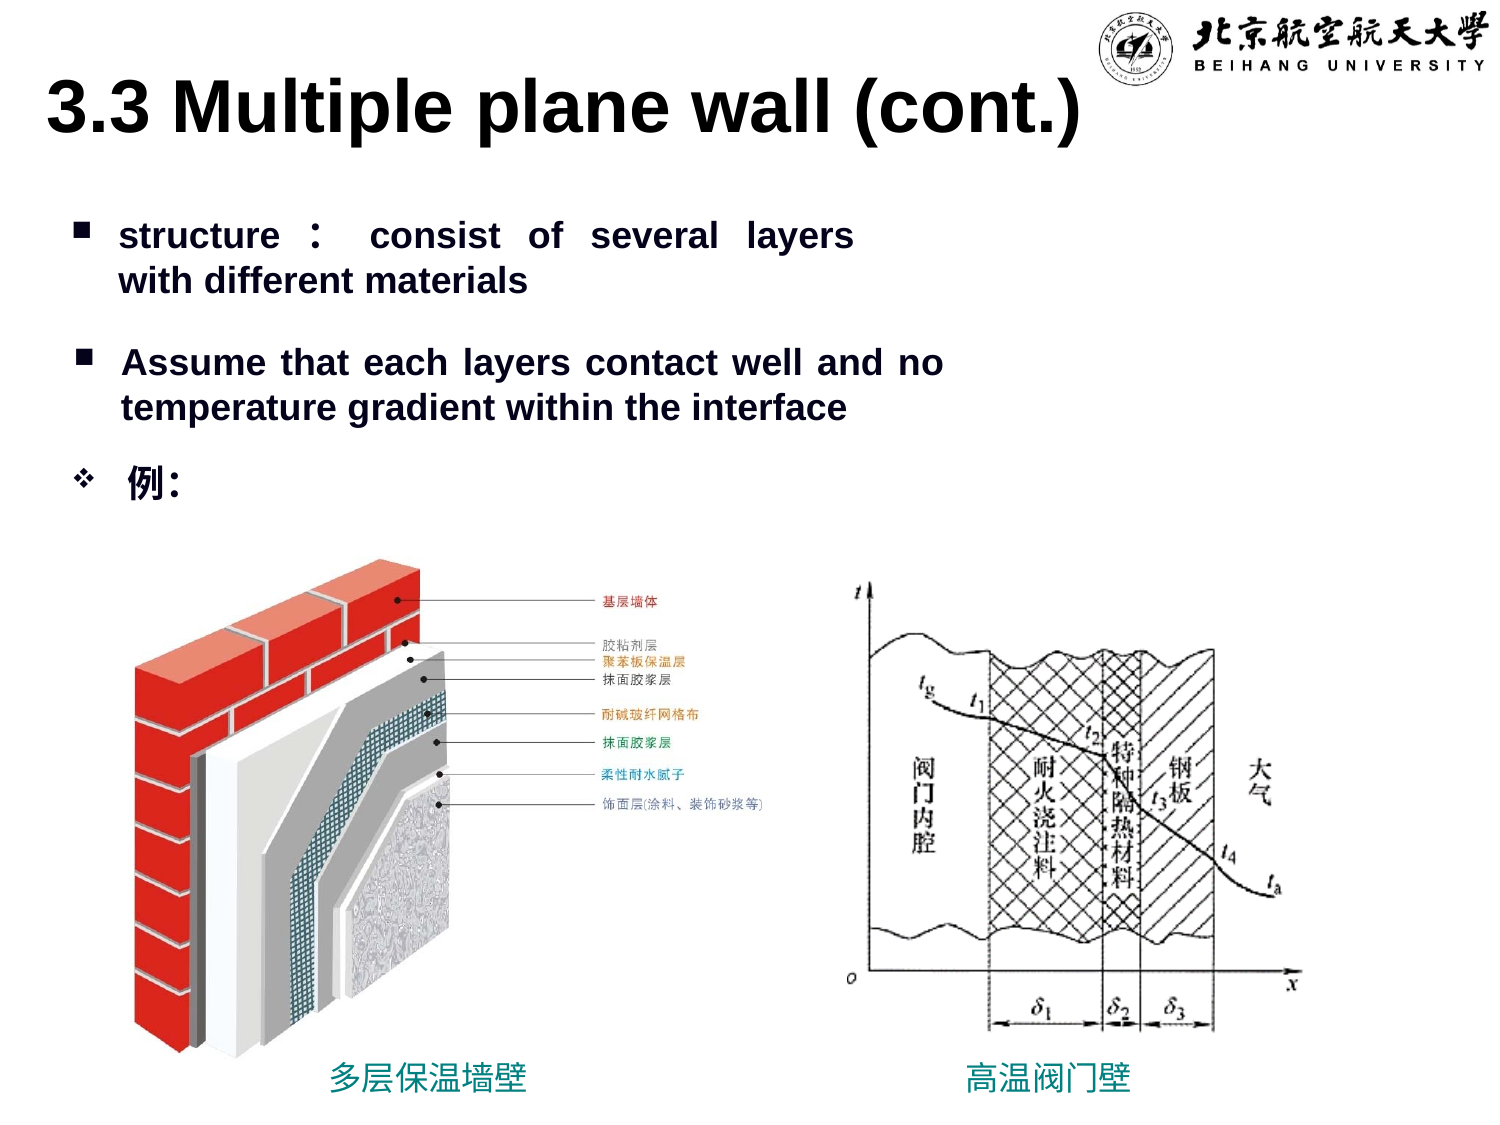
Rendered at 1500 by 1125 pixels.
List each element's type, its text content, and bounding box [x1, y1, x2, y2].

text_box Assume that each layers contact well and no temperature gradient within the interface [59, 330, 960, 436]
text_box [128, 556, 770, 1106]
title 3.3 Multiple plane wall (cont.) [31, 0, 1326, 218]
picture [1092, 0, 1500, 94]
text_box 例： [56, 452, 824, 578]
text_box structure：consist of several layers with different materials [56, 204, 870, 279]
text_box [847, 577, 1312, 1106]
